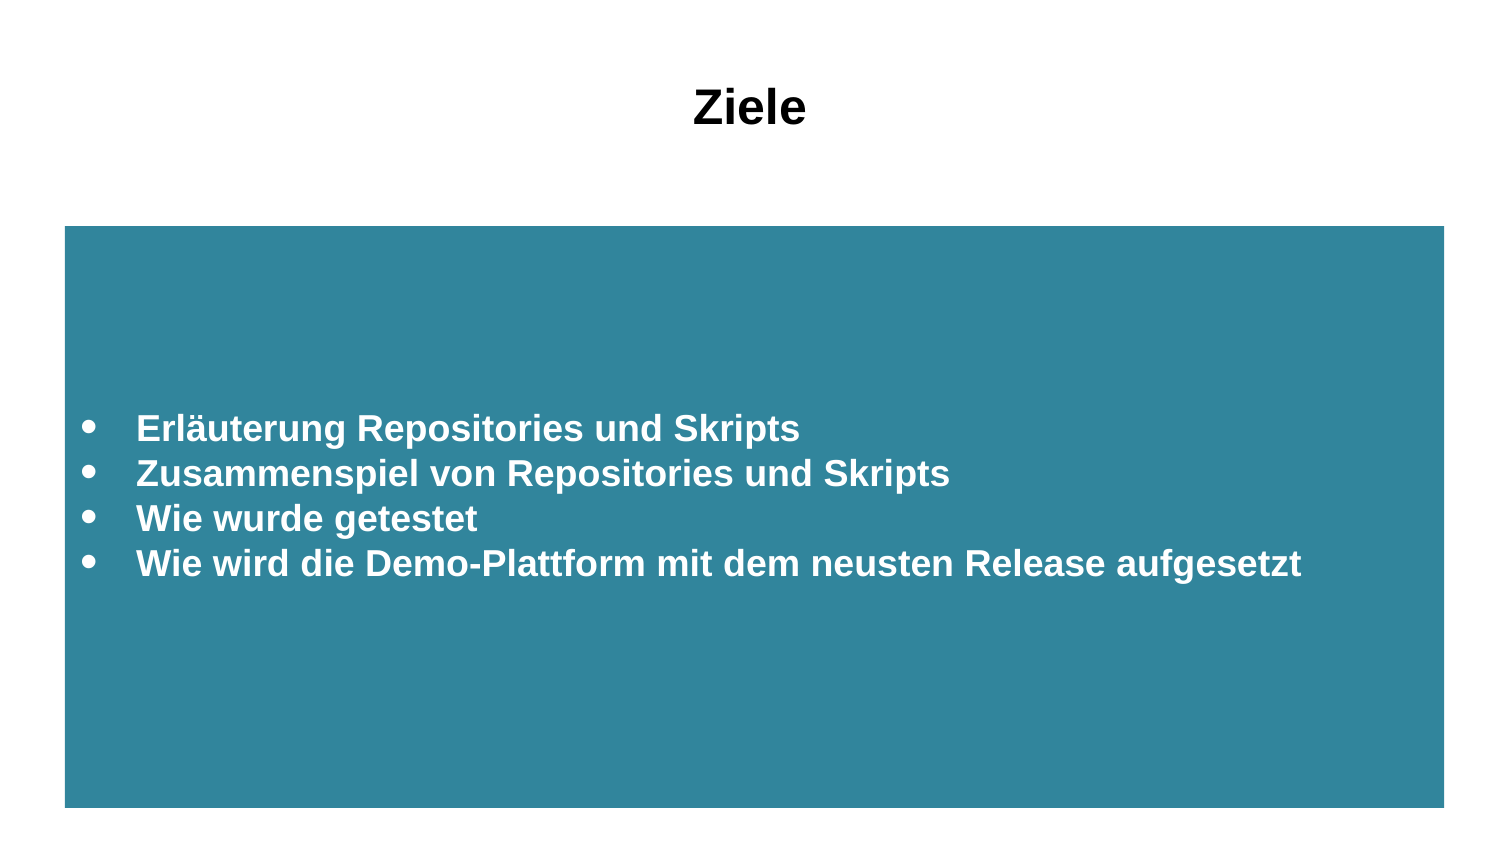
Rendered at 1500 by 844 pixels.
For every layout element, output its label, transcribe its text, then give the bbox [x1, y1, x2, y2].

title Ziele [75, 33, 1425, 175]
list Erläuterung Repositories und Skripts Zusammenspiel von Repositories und Skripts Wie wurde getestet Wie wird die Demo-Plattform mit dem neusten Release aufgesetzt [64, 226, 1445, 807]
